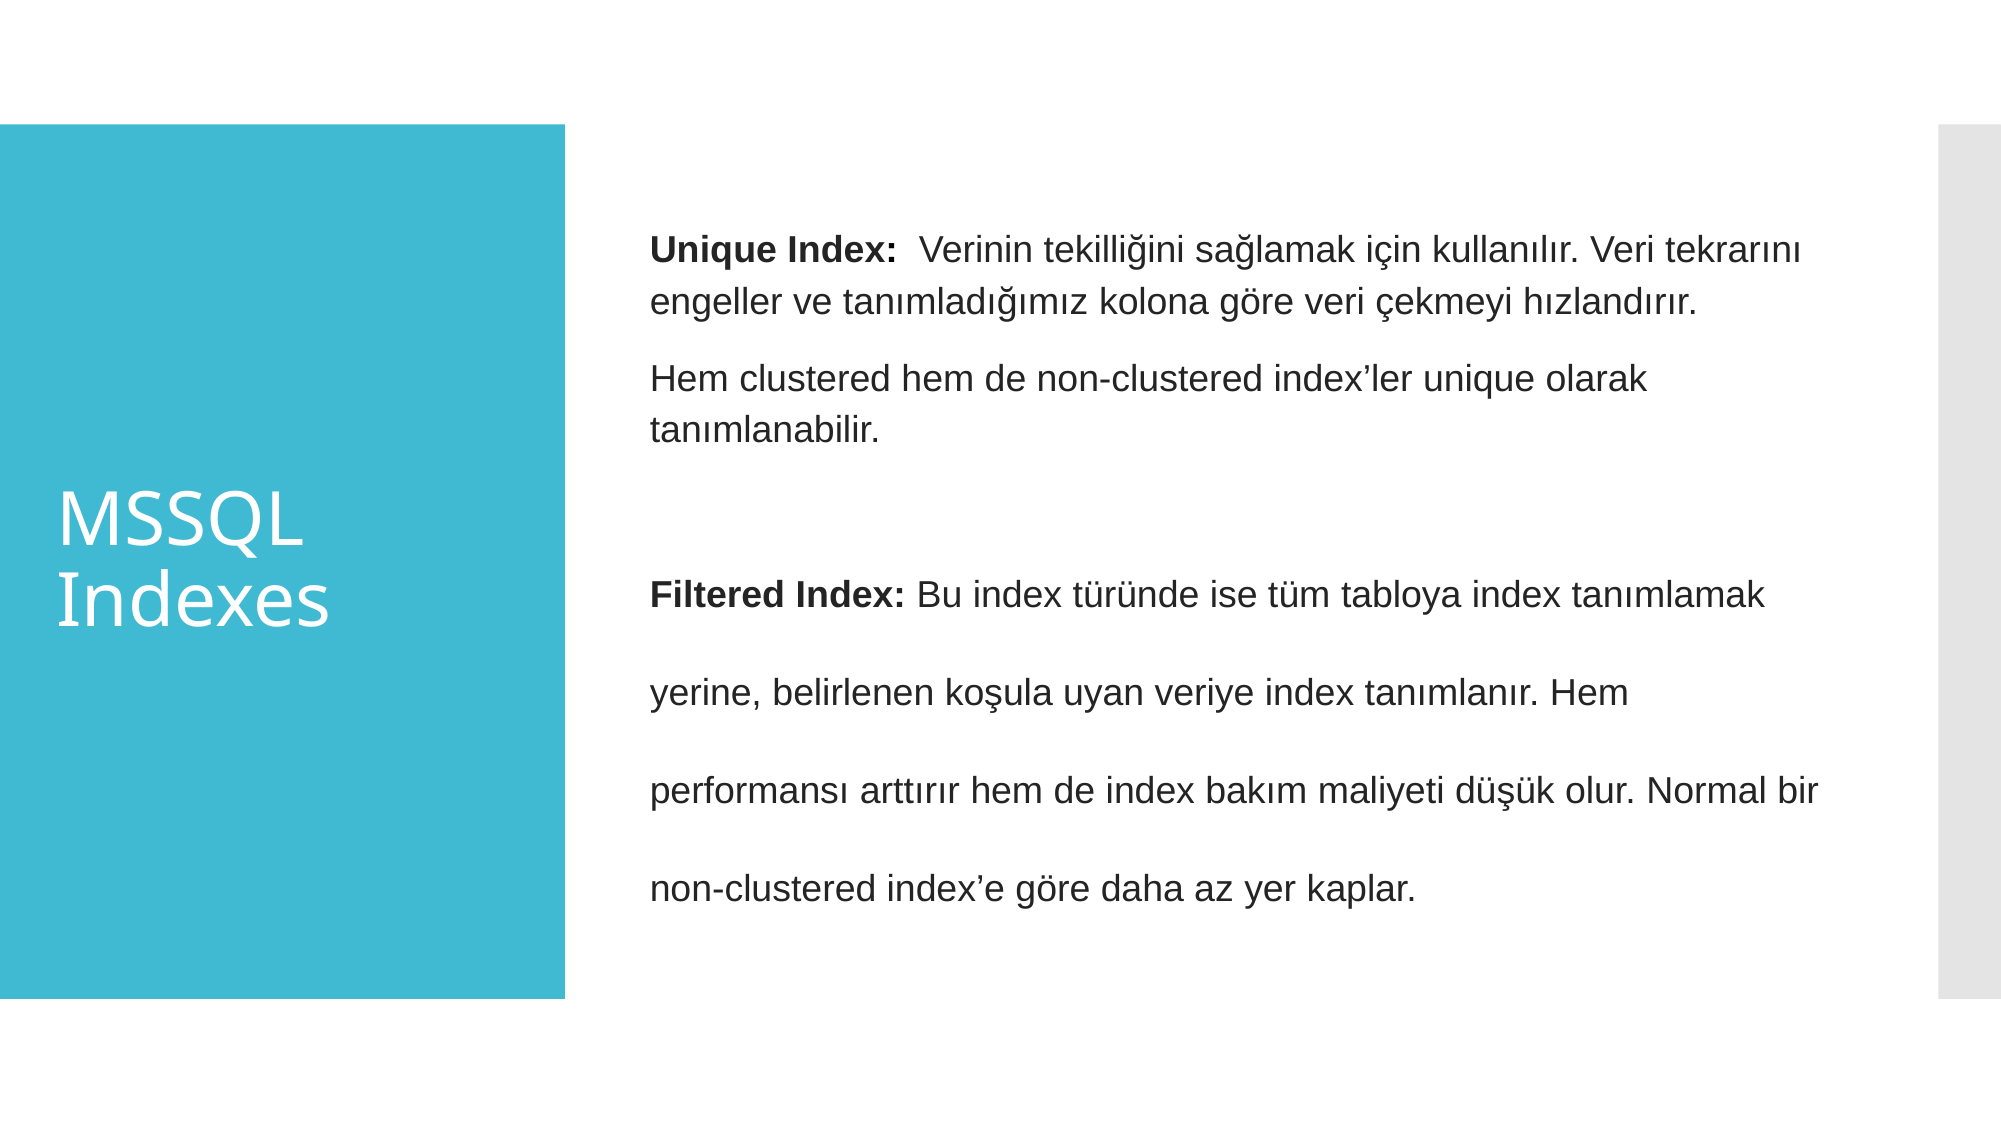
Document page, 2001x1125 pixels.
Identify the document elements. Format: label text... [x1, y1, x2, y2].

list Unique Index: Verinin tekilliğini sağlamak için kullanılır. Veri tekrarını engeller ve tanımladığımız kolona göre veri çekmeyi hızlandırır. Hem clustered hem de non-clustered index’ler unique olarak tanımlanabilir. Filtered Index: Bu index türünde ise tüm tabloya index tanımlamak yerine, belirlenen koşula uyan veriye index tanımlanır. Hem performansı arttırır hem de index bakım maliyeti düşük olur. Normal bir non-clustered index’e göre daha az yer kaplar. [634, 141, 1835, 982]
title MSSQL Indexes [41, 184, 526, 940]
